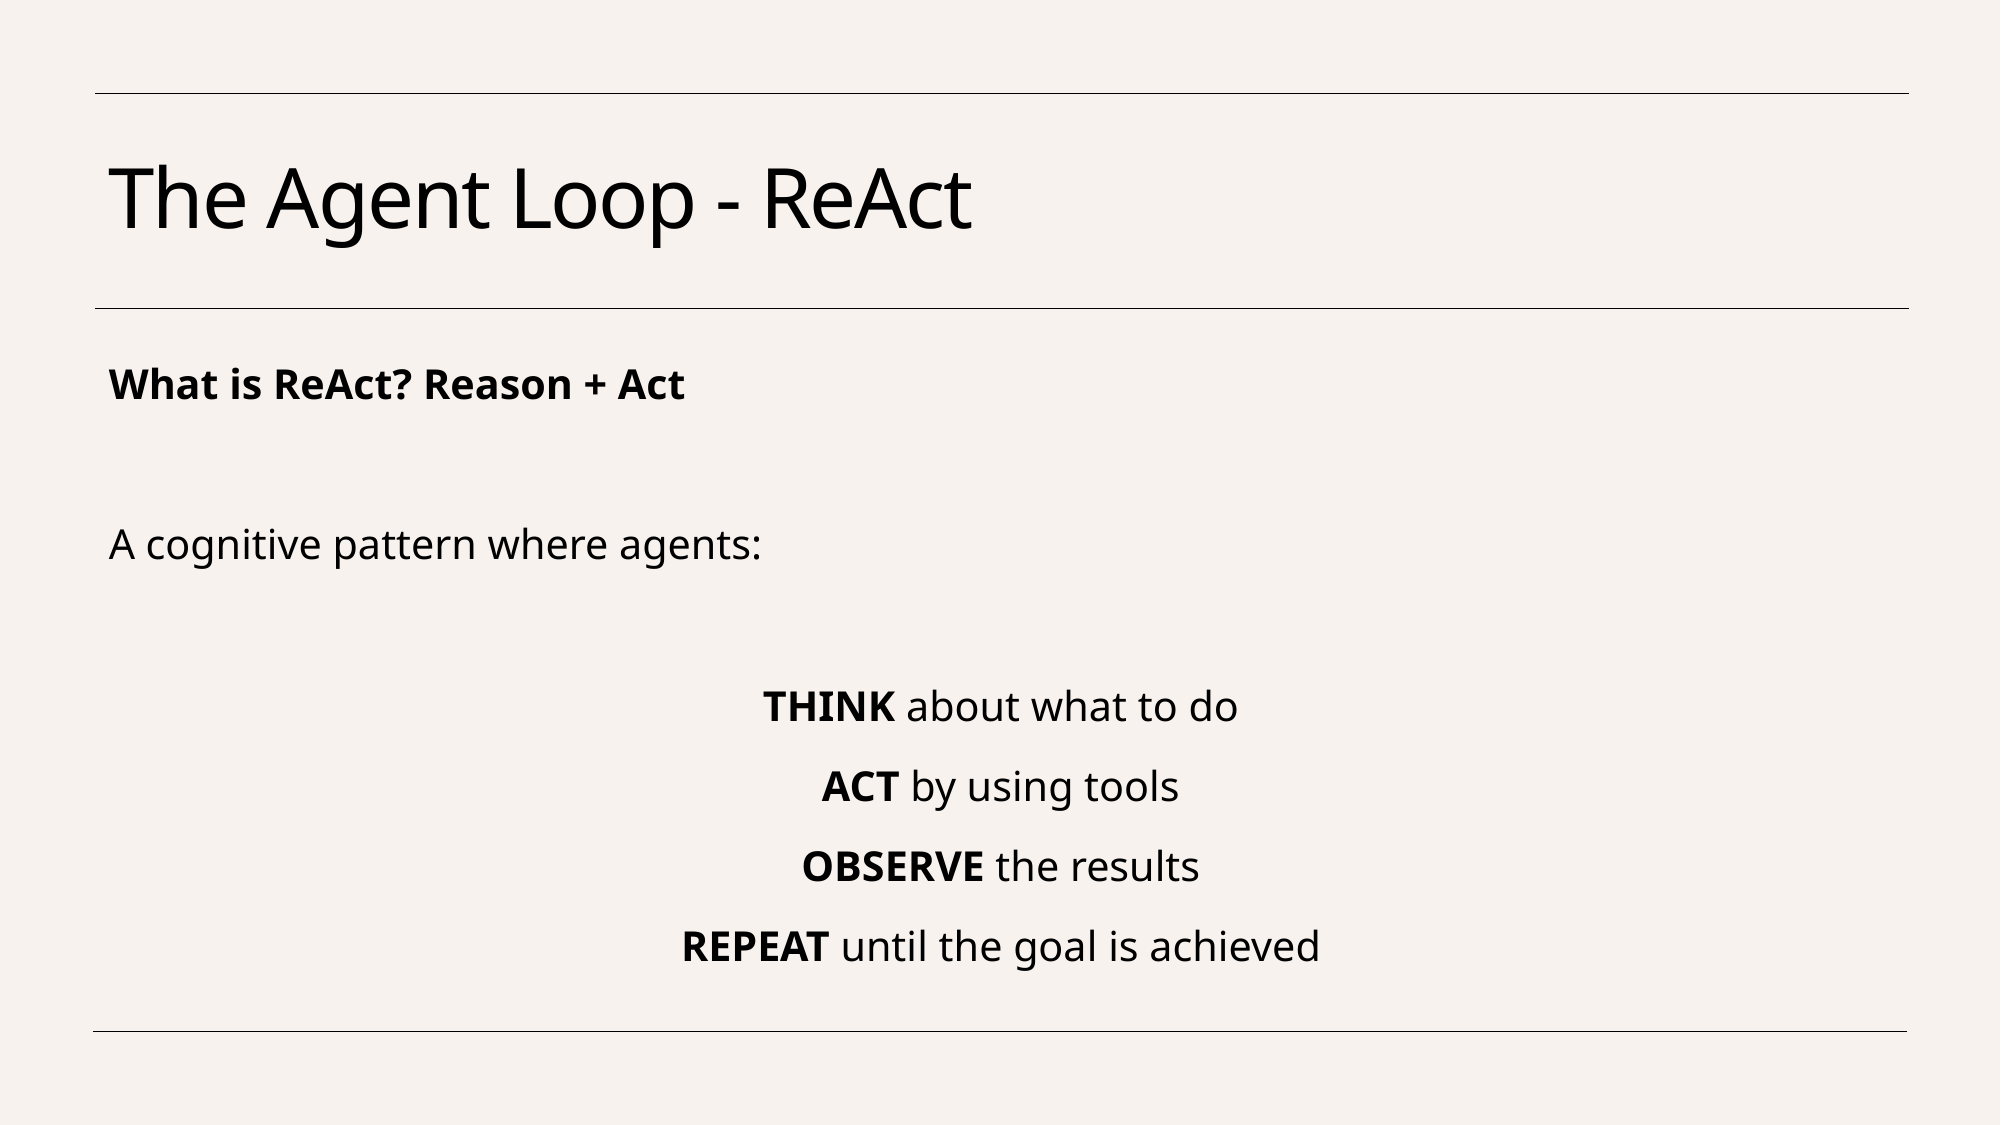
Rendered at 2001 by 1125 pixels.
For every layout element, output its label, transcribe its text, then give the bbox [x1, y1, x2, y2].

title The Agent Loop - ReAct [93, 113, 1907, 291]
list What is ReAct? Reason + Act A cognitive pattern where agents: THINK about what to do ACT by using tools OBSERVE the results REPEAT until the goal is achieved [93, 340, 1908, 983]
